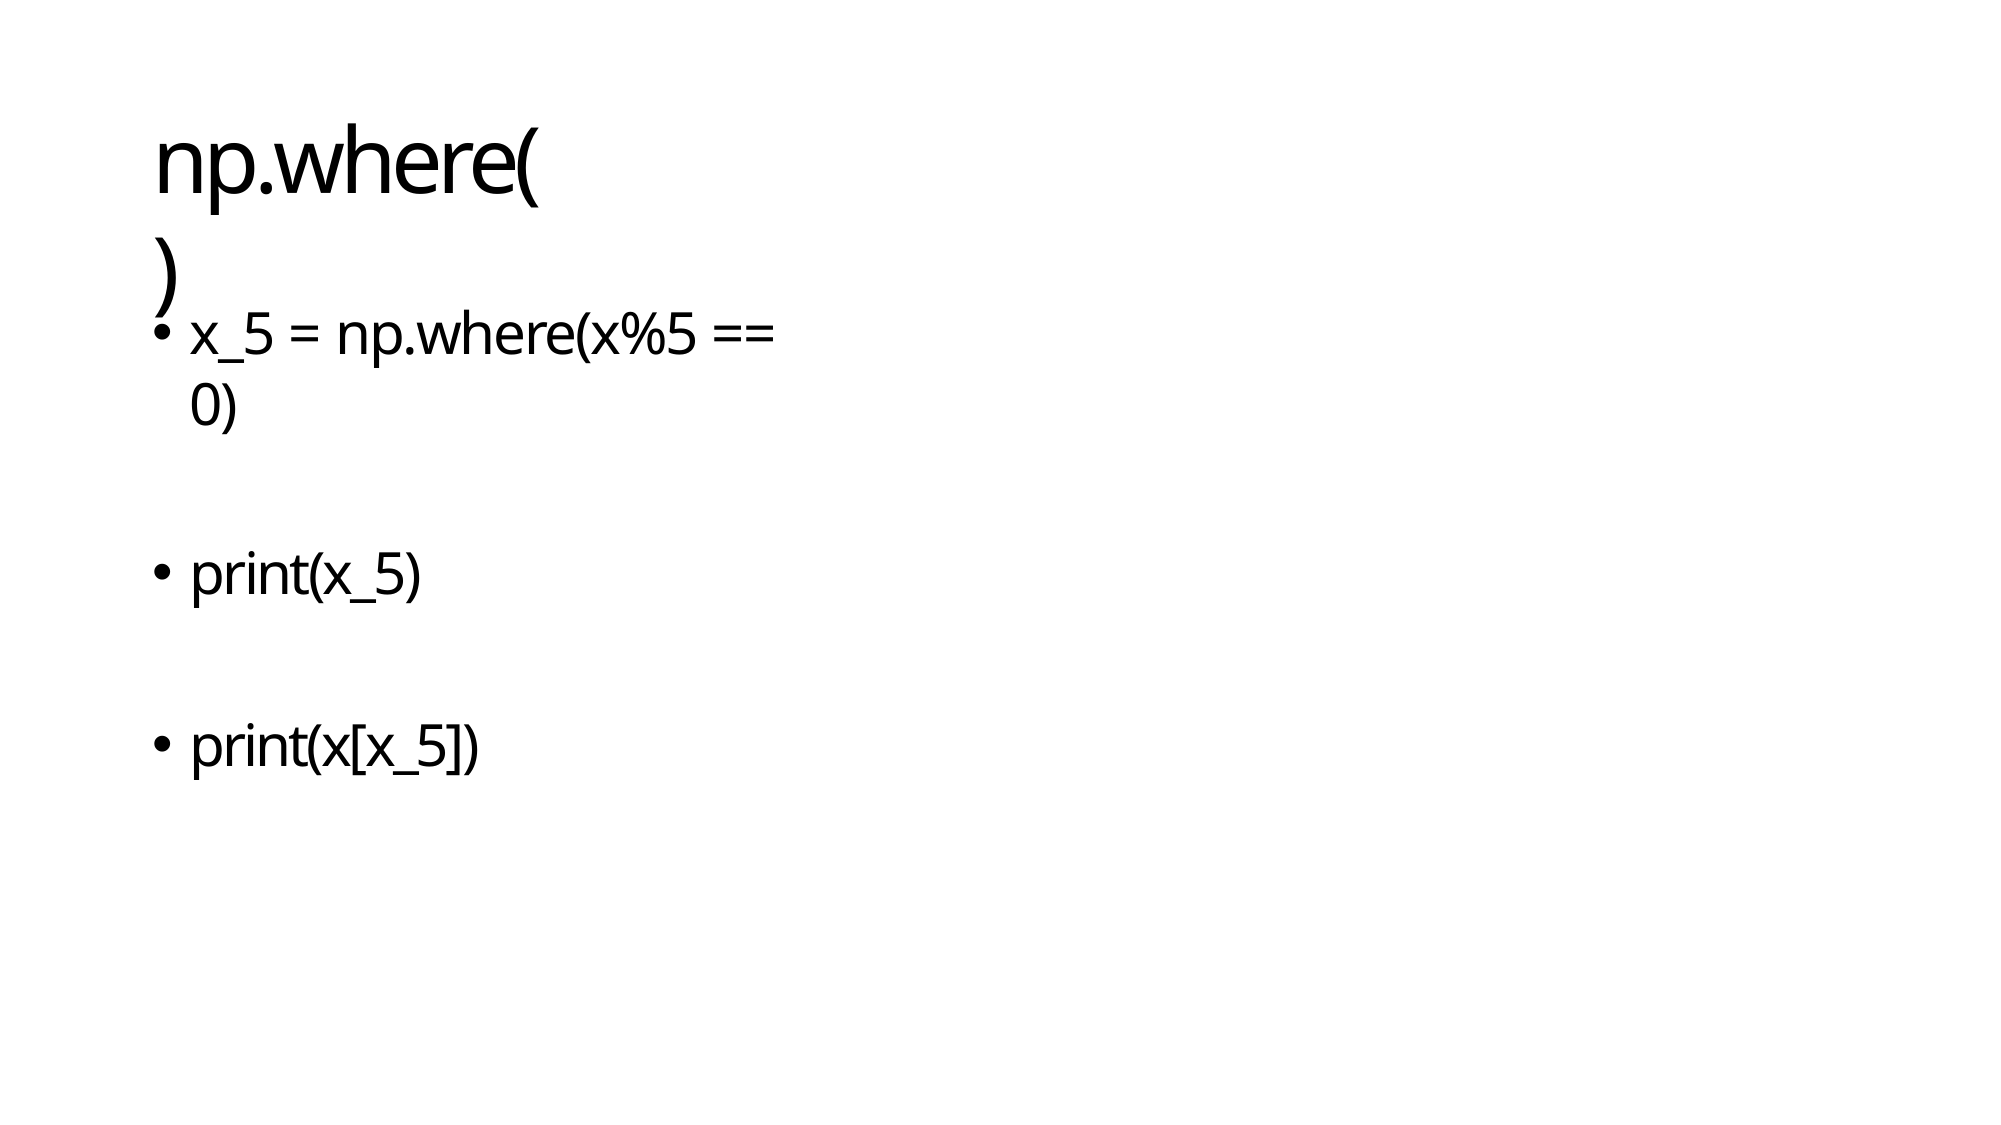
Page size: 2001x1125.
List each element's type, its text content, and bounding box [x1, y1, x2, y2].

title np.where() [150, 100, 557, 294]
text_box x_5 = np.where(x%5 == 0) print(x_5) print(x[x_5]) [150, 294, 803, 779]
